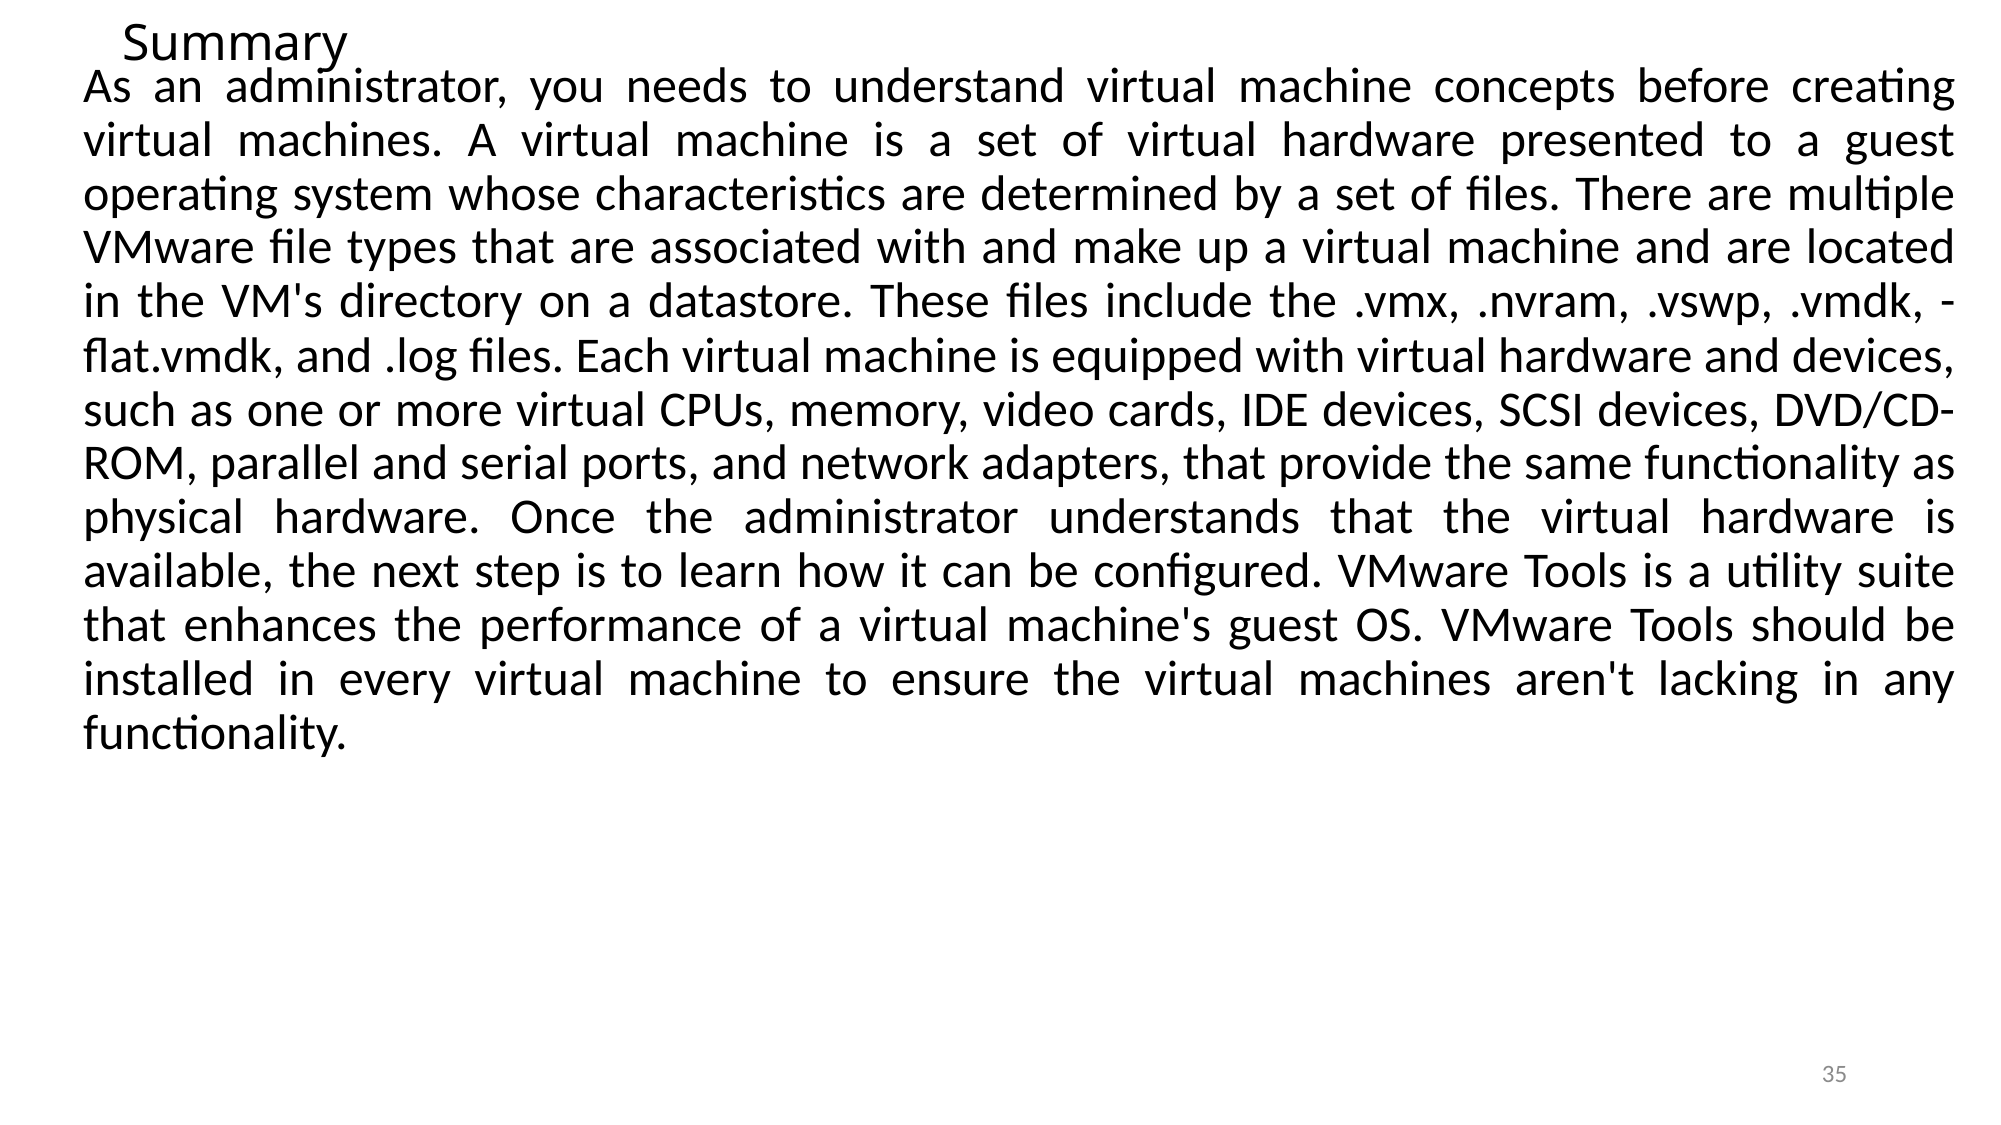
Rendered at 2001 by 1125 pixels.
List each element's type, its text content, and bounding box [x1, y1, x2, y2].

title Summary [107, 20, 1806, 51]
slide_number 35 [1412, 1042, 1863, 1103]
list As an administrator, you needs to understand virtual machine concepts before creating virtual machines. A virtual machine is a set of virtual hardware presented to a guest operating system whose characteristics are determined by a set of files. There are multiple VMware file types that are associated with and make up a virtual machine and are located in the VM's directory on a datastore. These files include the .vmx, .nvram, .vswp, .vmdk, -flat.vmdk, and .log files. Each virtual machine is equipped with virtual hardware and devices, such as one or more virtual CPUs, memory, video cards, IDE devices, SCSI devices, DVD/CD-ROM, parallel and serial ports, and network adapters, that provide the same functionality as physical hardware. Once the administrator understands that the virtual hardware is available, the next step is to learn how it can be configured. VMware Tools is a utility suite that enhances the performance of a virtual machine's guest OS. VMware Tools should be installed in every virtual machine to ensure the virtual machines aren't lacking in any functionality. [68, 51, 1972, 1055]
